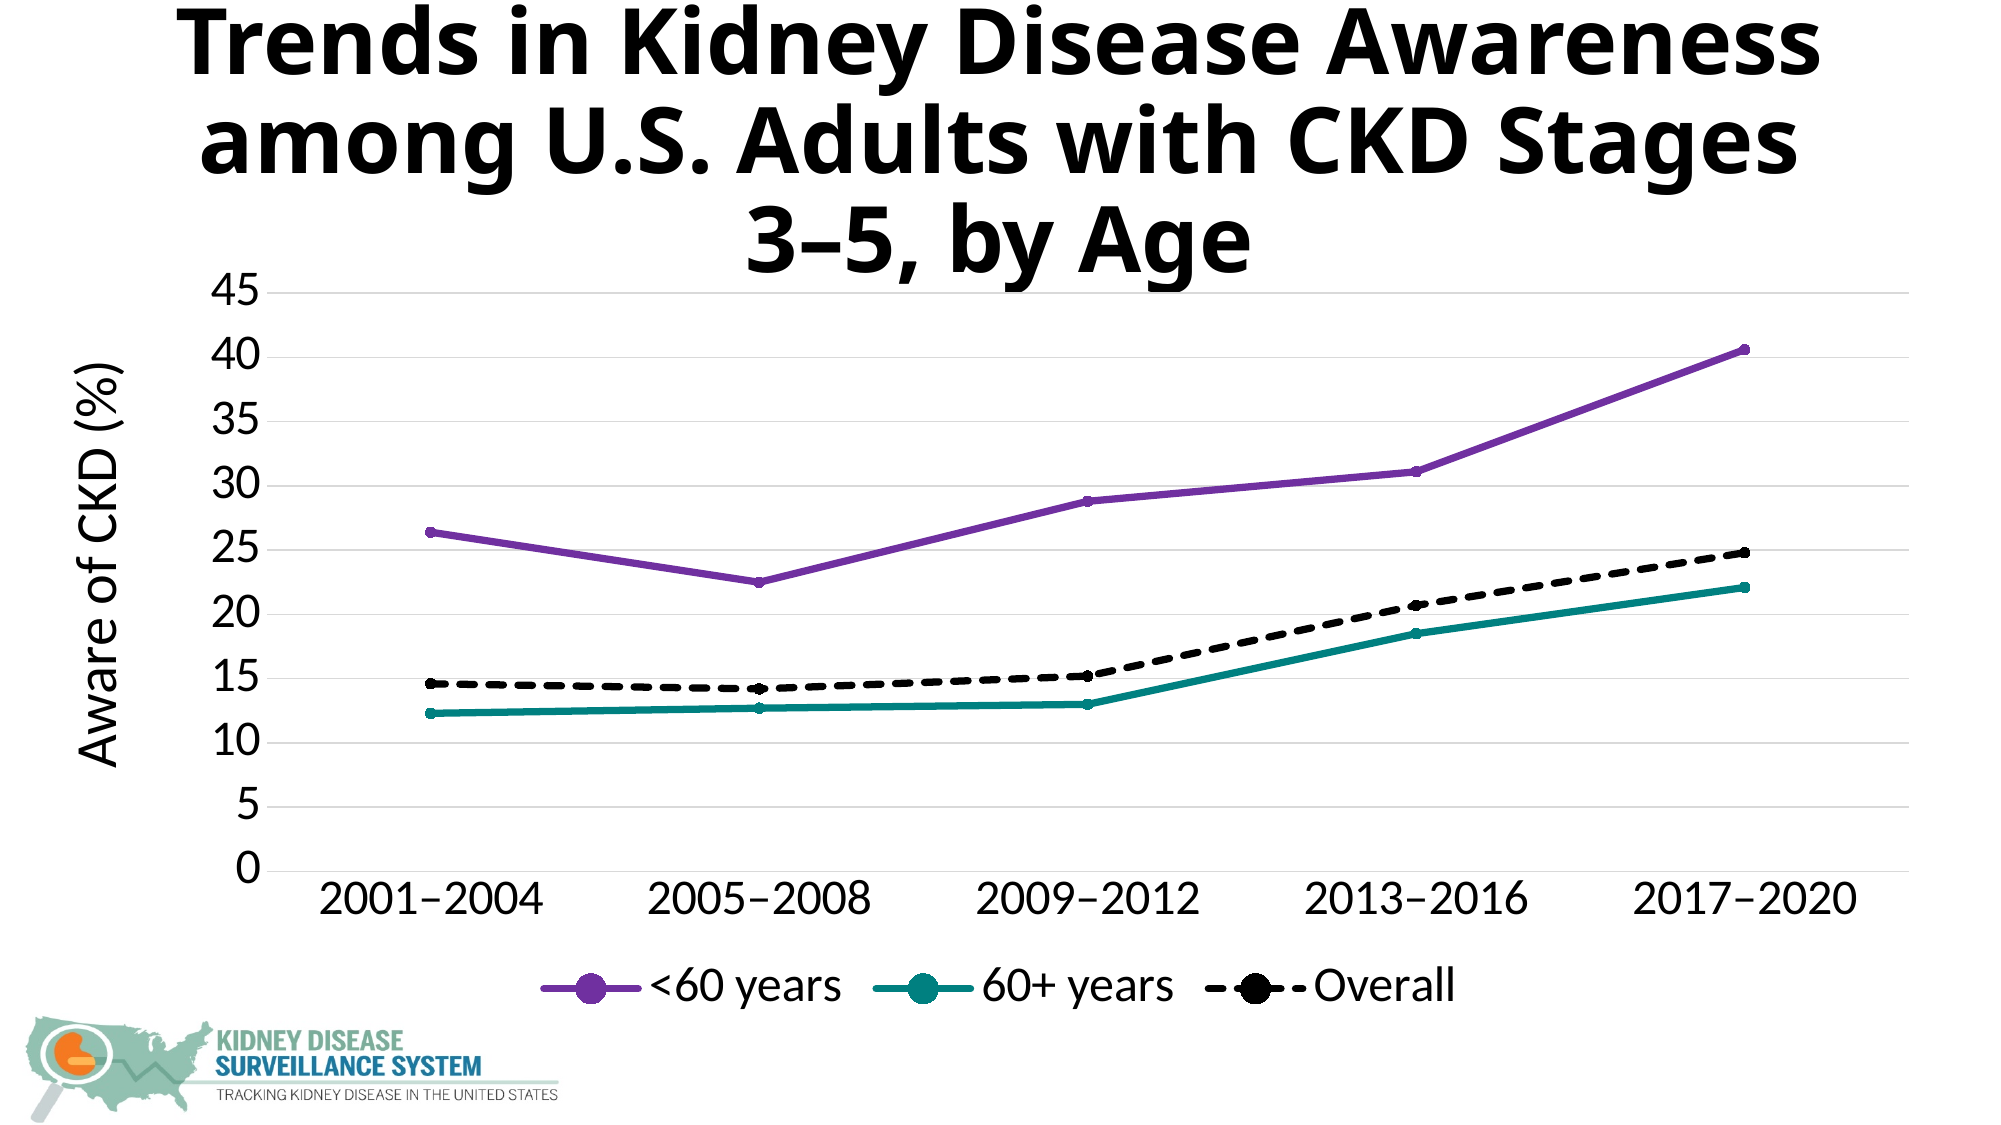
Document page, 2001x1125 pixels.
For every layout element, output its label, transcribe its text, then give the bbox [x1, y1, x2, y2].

chart [53, 252, 1947, 1024]
title Trends in Kidney Disease Awareness among U.S. Adults with CKD Stages 3–5, by Age [137, 35, 1863, 252]
picture [22, 1013, 567, 1125]
